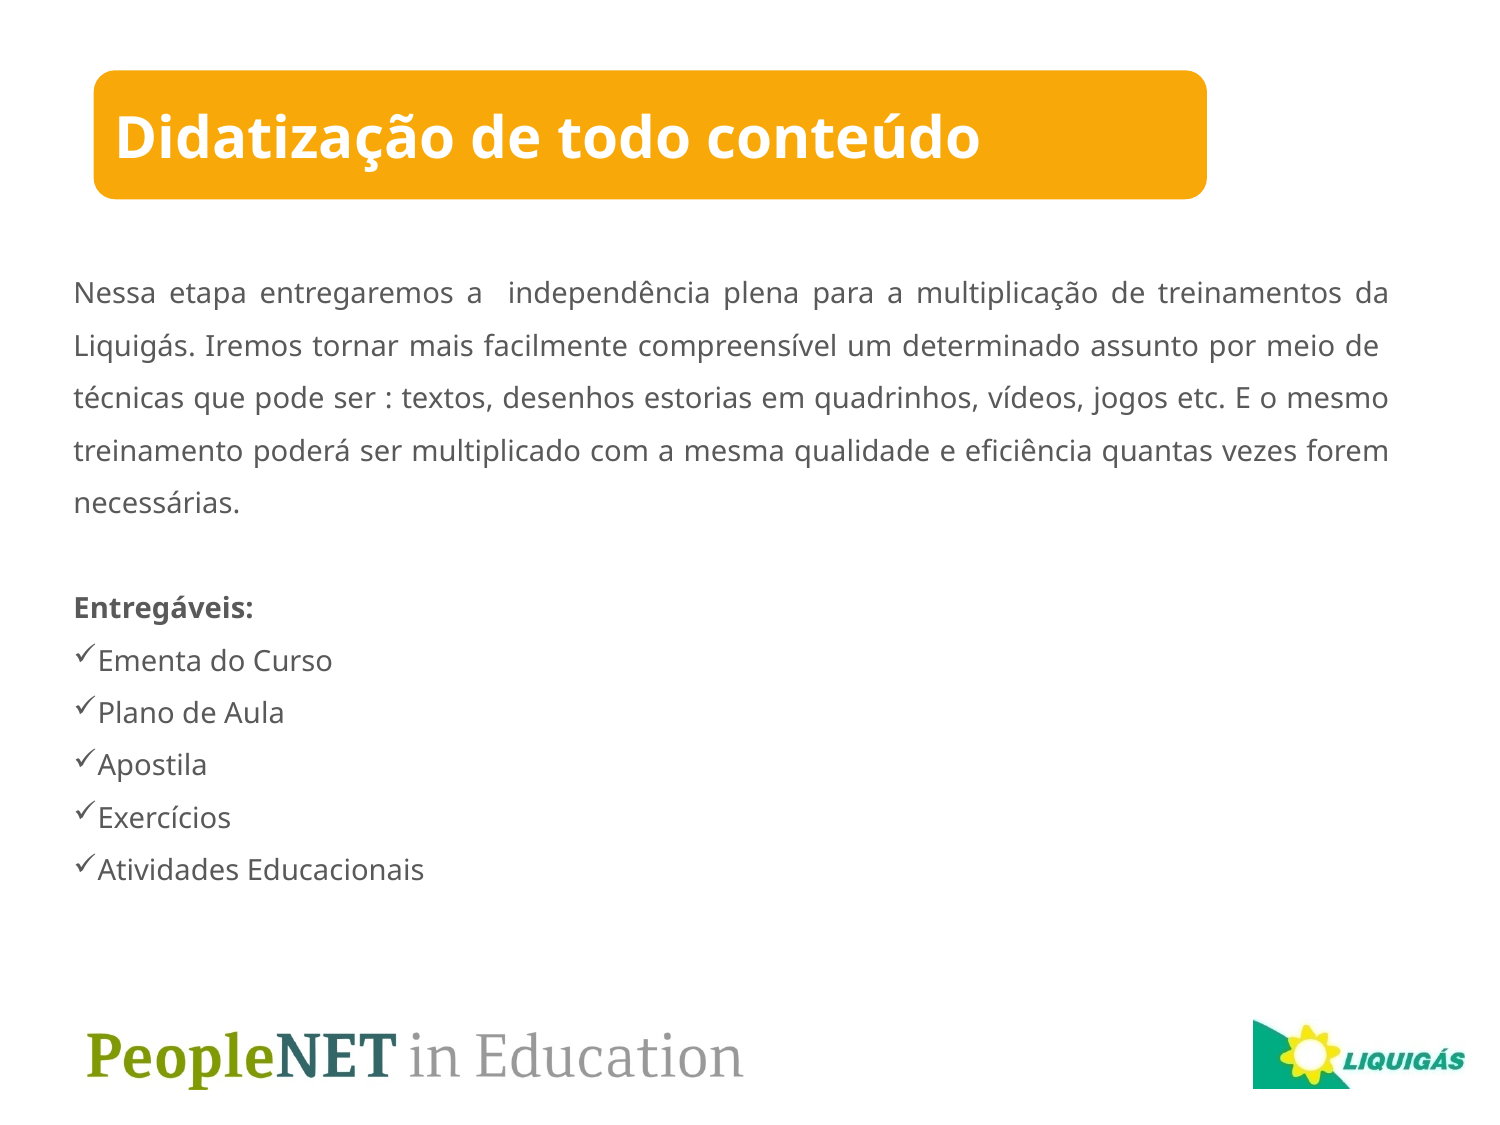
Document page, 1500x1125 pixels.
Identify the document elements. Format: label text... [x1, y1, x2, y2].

text_box Nessa etapa entregaremos a independência plena para a multiplicação de treinamentos da Liquigás. Iremos tornar mais facilmente compreensível um determinado assunto por meio de técnicas que pode ser : textos, desenhos estorias em quadrinhos, vídeos, jogos etc. E o mesmo treinamento poderá ser multiplicado com a mesma qualidade e eficiência quantas vezes forem necessárias. Entregáveis: Ementa do Curso Plano de Aula Apostila Exercícios Atividades Educacionais [58, 212, 1406, 1007]
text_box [70, 1019, 1466, 1091]
text_box Didatização de todo conteúdo [91, 68, 1210, 202]
